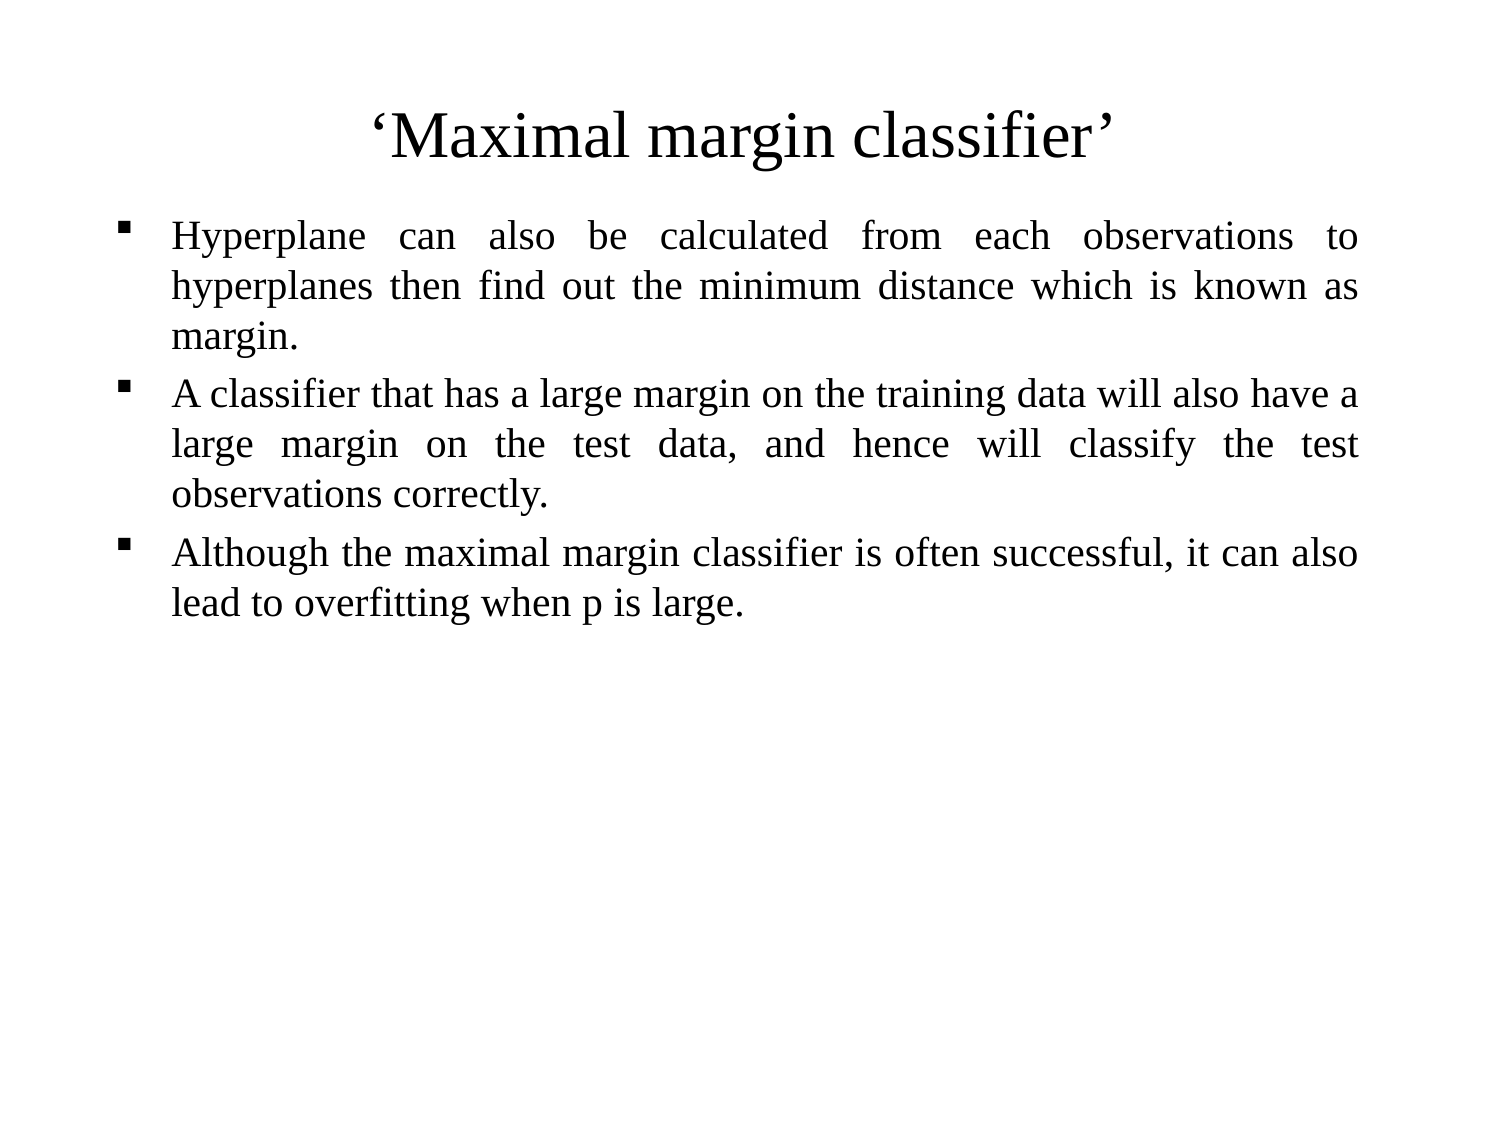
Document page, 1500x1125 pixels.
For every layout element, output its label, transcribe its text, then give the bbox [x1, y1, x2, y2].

subtitle Hyperplane can also be calculated from each observations to hyperplanes then find out the minimum distance which is known as margin. A classifier that has a large margin on the training data will also have a large margin on the test data, and hence will classify the test observations correctly. Although the maximal margin classifier is often successful, it can also lead to overfitting when p is large. [99, 200, 1375, 975]
title ‘Maximal margin classifier’ [162, 75, 1325, 188]
